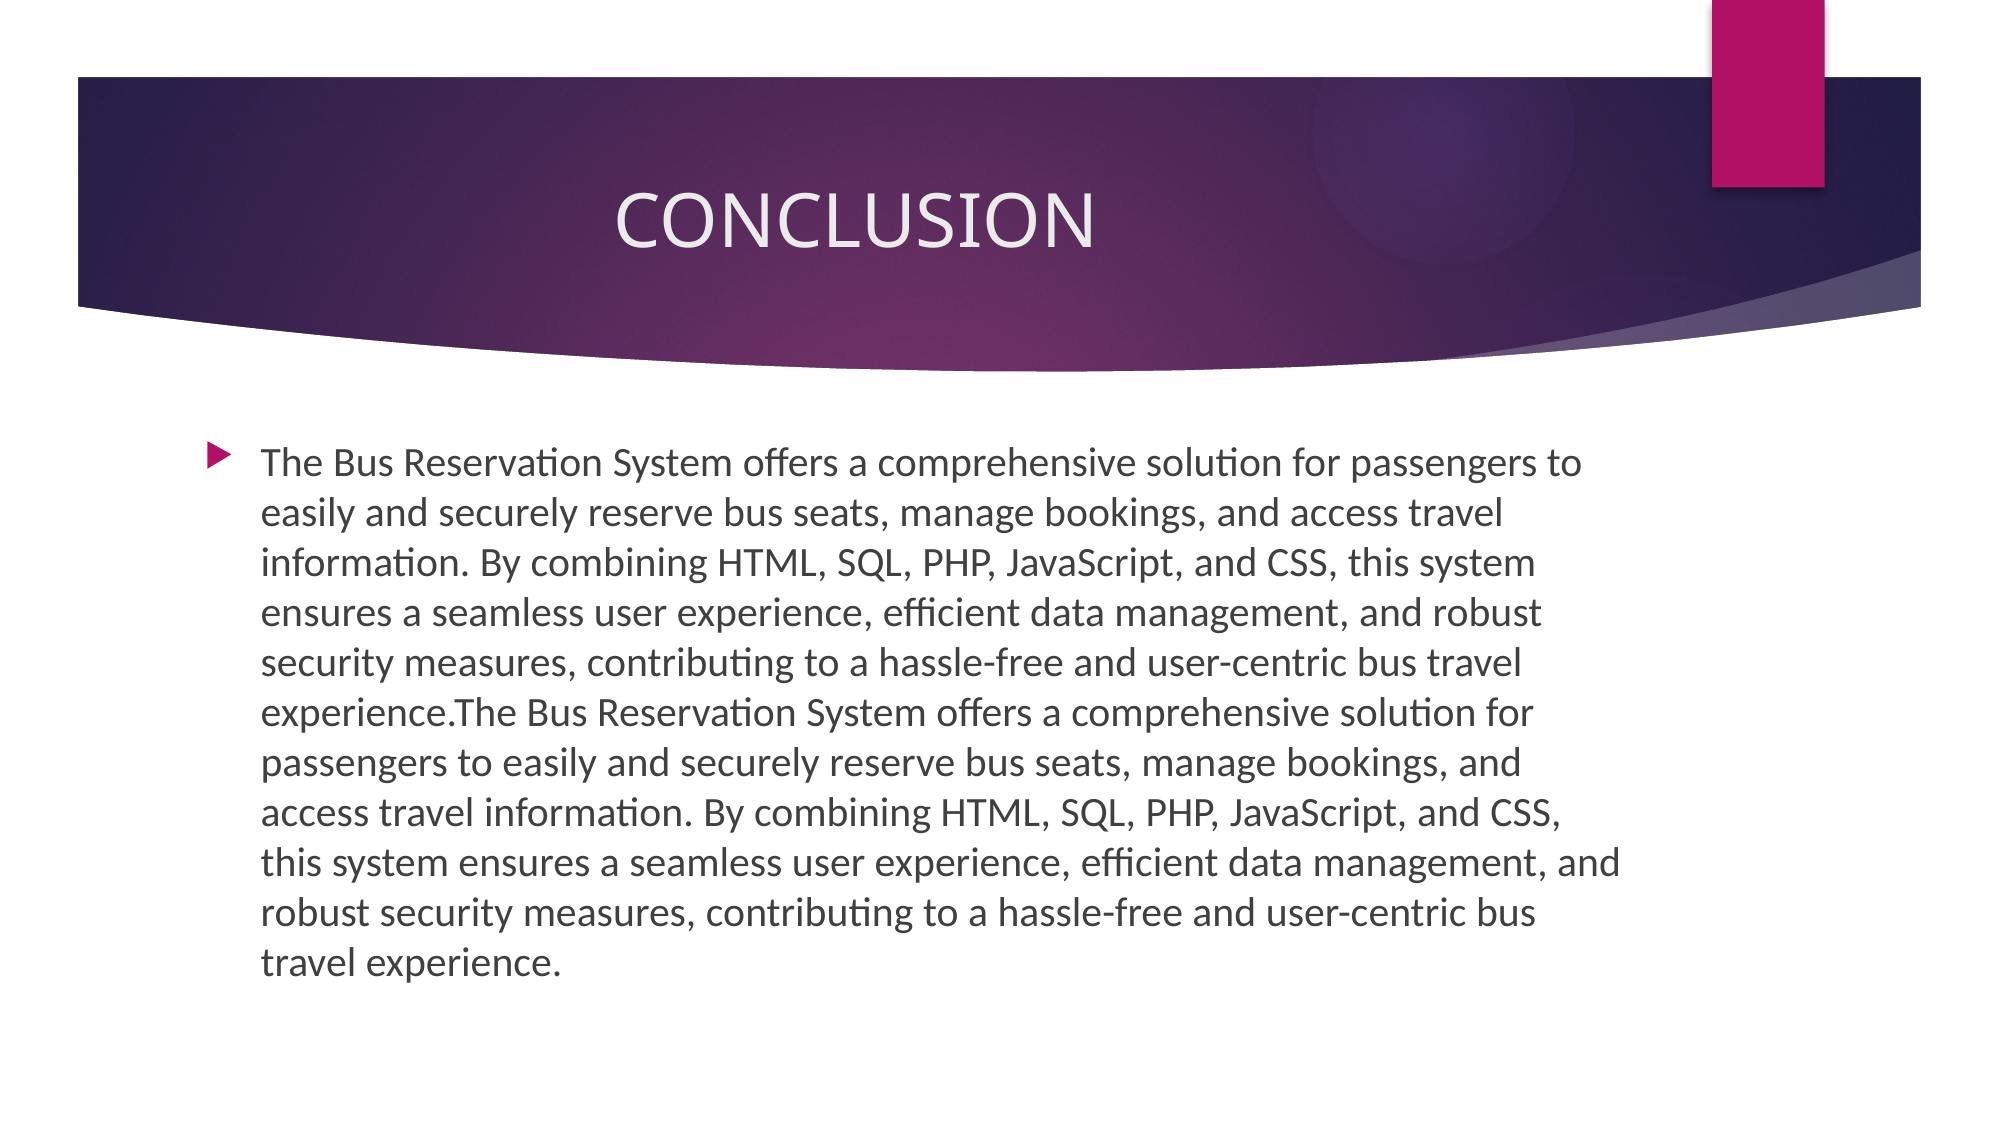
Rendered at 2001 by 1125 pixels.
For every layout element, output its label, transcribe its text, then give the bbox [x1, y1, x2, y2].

title CONCLUSION [189, 159, 1627, 276]
list The Bus Reservation System offers a comprehensive solution for passengers to easily and securely reserve bus seats, manage bookings, and access travel information. By combining HTML, SQL, PHP, JavaScript, and CSS, this system ensures a seamless user experience, efficient data management, and robust security measures, contributing to a hassle-free and user-centric bus travel experience.The Bus Reservation System offers a comprehensive solution for passengers to easily and securely reserve bus seats, manage bookings, and access travel information. By combining HTML, SQL, PHP, JavaScript, and CSS, this system ensures a seamless user experience, efficient data management, and robust security measures, contributing to a hassle-free and user-centric bus travel experience. [189, 427, 1638, 988]
